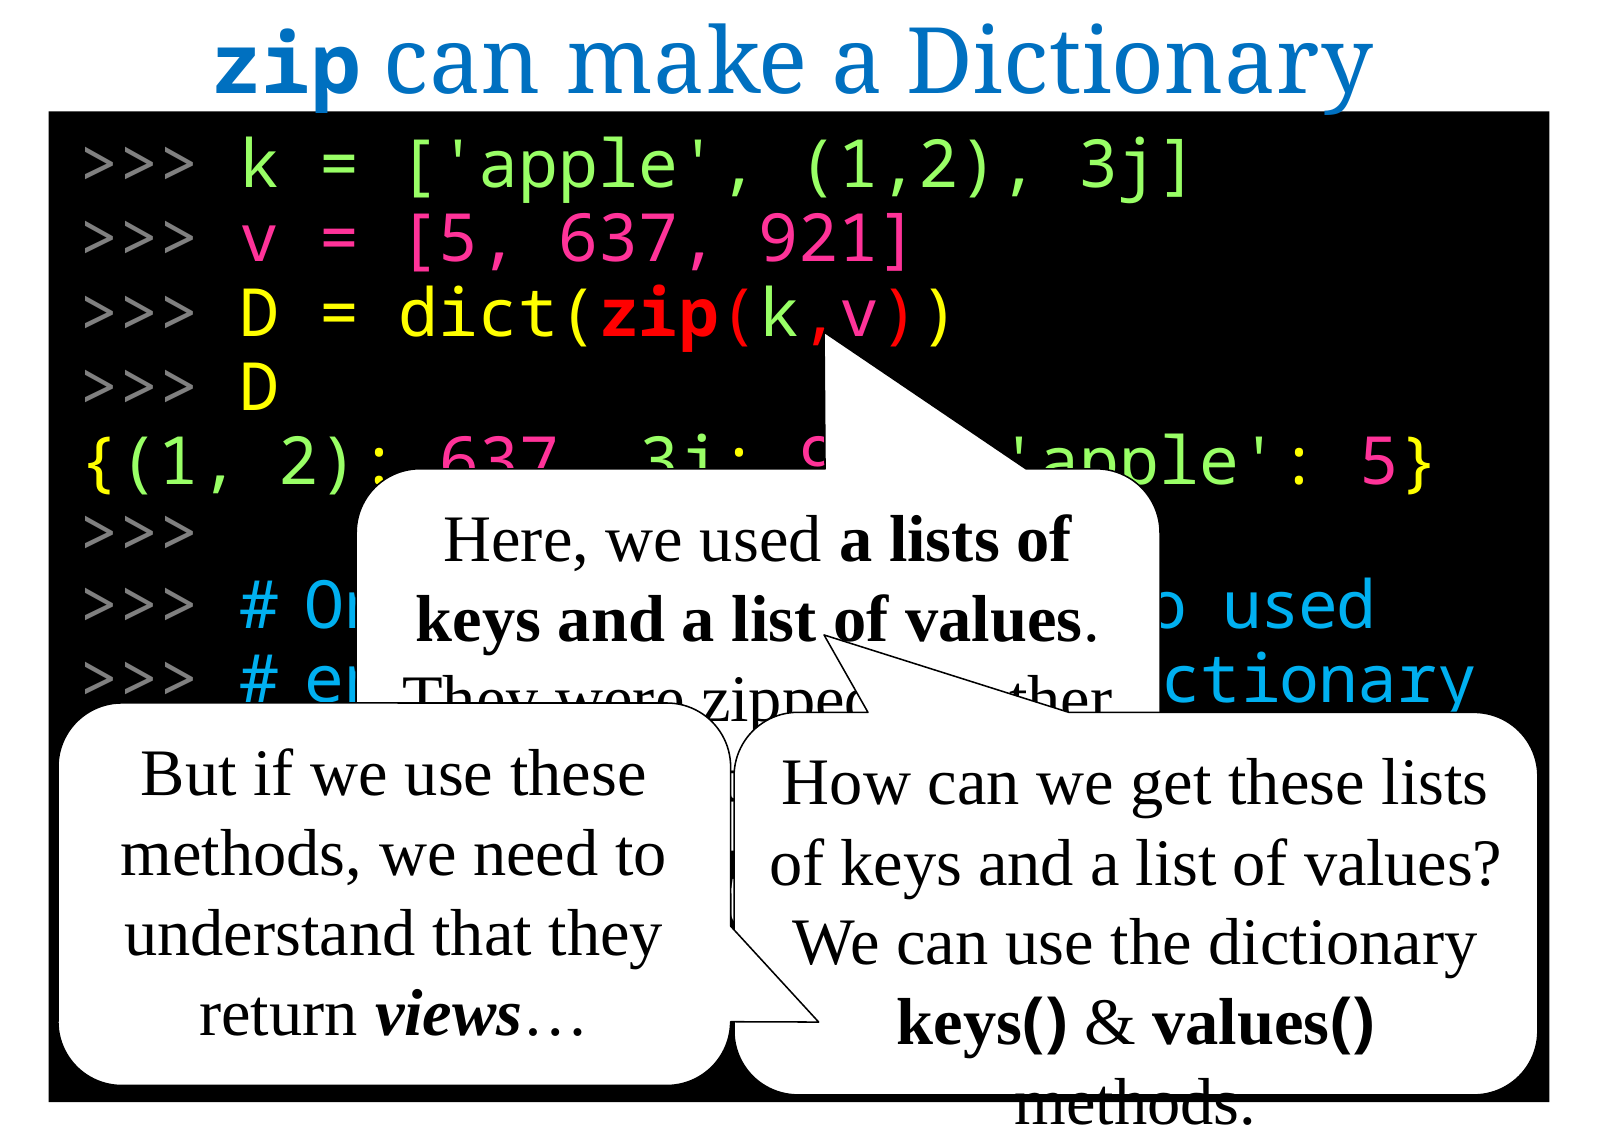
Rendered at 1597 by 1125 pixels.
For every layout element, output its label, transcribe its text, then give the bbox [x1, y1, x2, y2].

list >>> k = ['apple', (1,2), 3j] >>> v = [5, 637, 921] >>> D = dict(zip(k,v))‏ >>> D {(1, 2): 637, 3j: 921, 'apple': 5} >>> >>> # One slide back, we also used >>> # enumerate to make a dictionary >>> # (although a different dictionary) >>> dict(enumerate(v)) {0: 5, 1: 637, 2: 921} >>> [48, 111, 1550, 1103]
text_box But if we use these methods, we need to understand that they return views… [57, 702, 819, 1086]
text_box How can we get these lists of keys and a list of values? We can use the dictionary keys() & values() methods. [733, 634, 1538, 1095]
text_box zip can make a Dictionary [42, 0, 1542, 139]
text_box Here, we used a lists of keys and a list of values. They were zipped together and made into a dictionary. [356, 332, 1161, 852]
